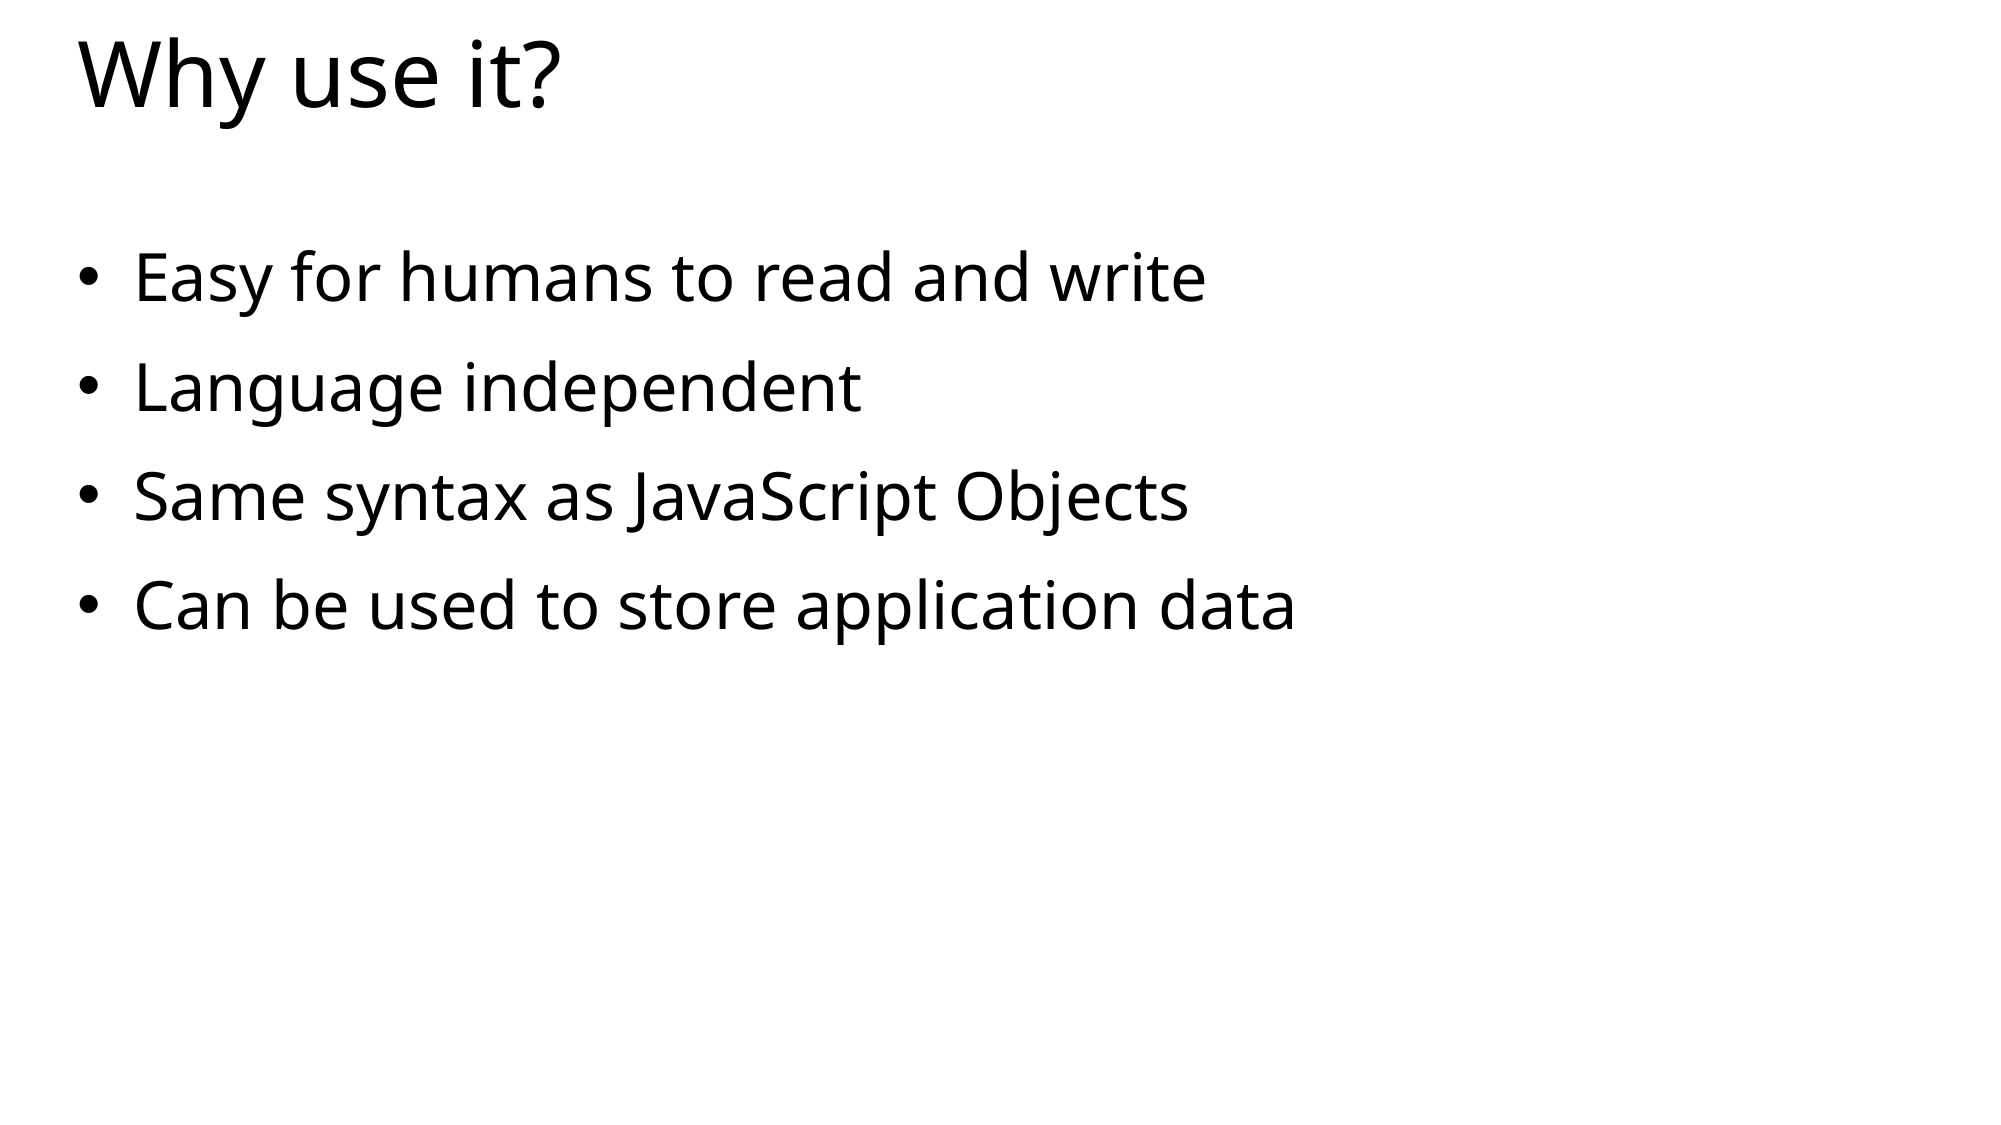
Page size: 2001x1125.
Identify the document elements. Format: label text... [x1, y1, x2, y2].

title Why use it? [62, 29, 1953, 205]
list Easy for humans to read and write Language independent Same syntax as JavaScript Objects Can be used to store application data [62, 227, 1953, 1096]
